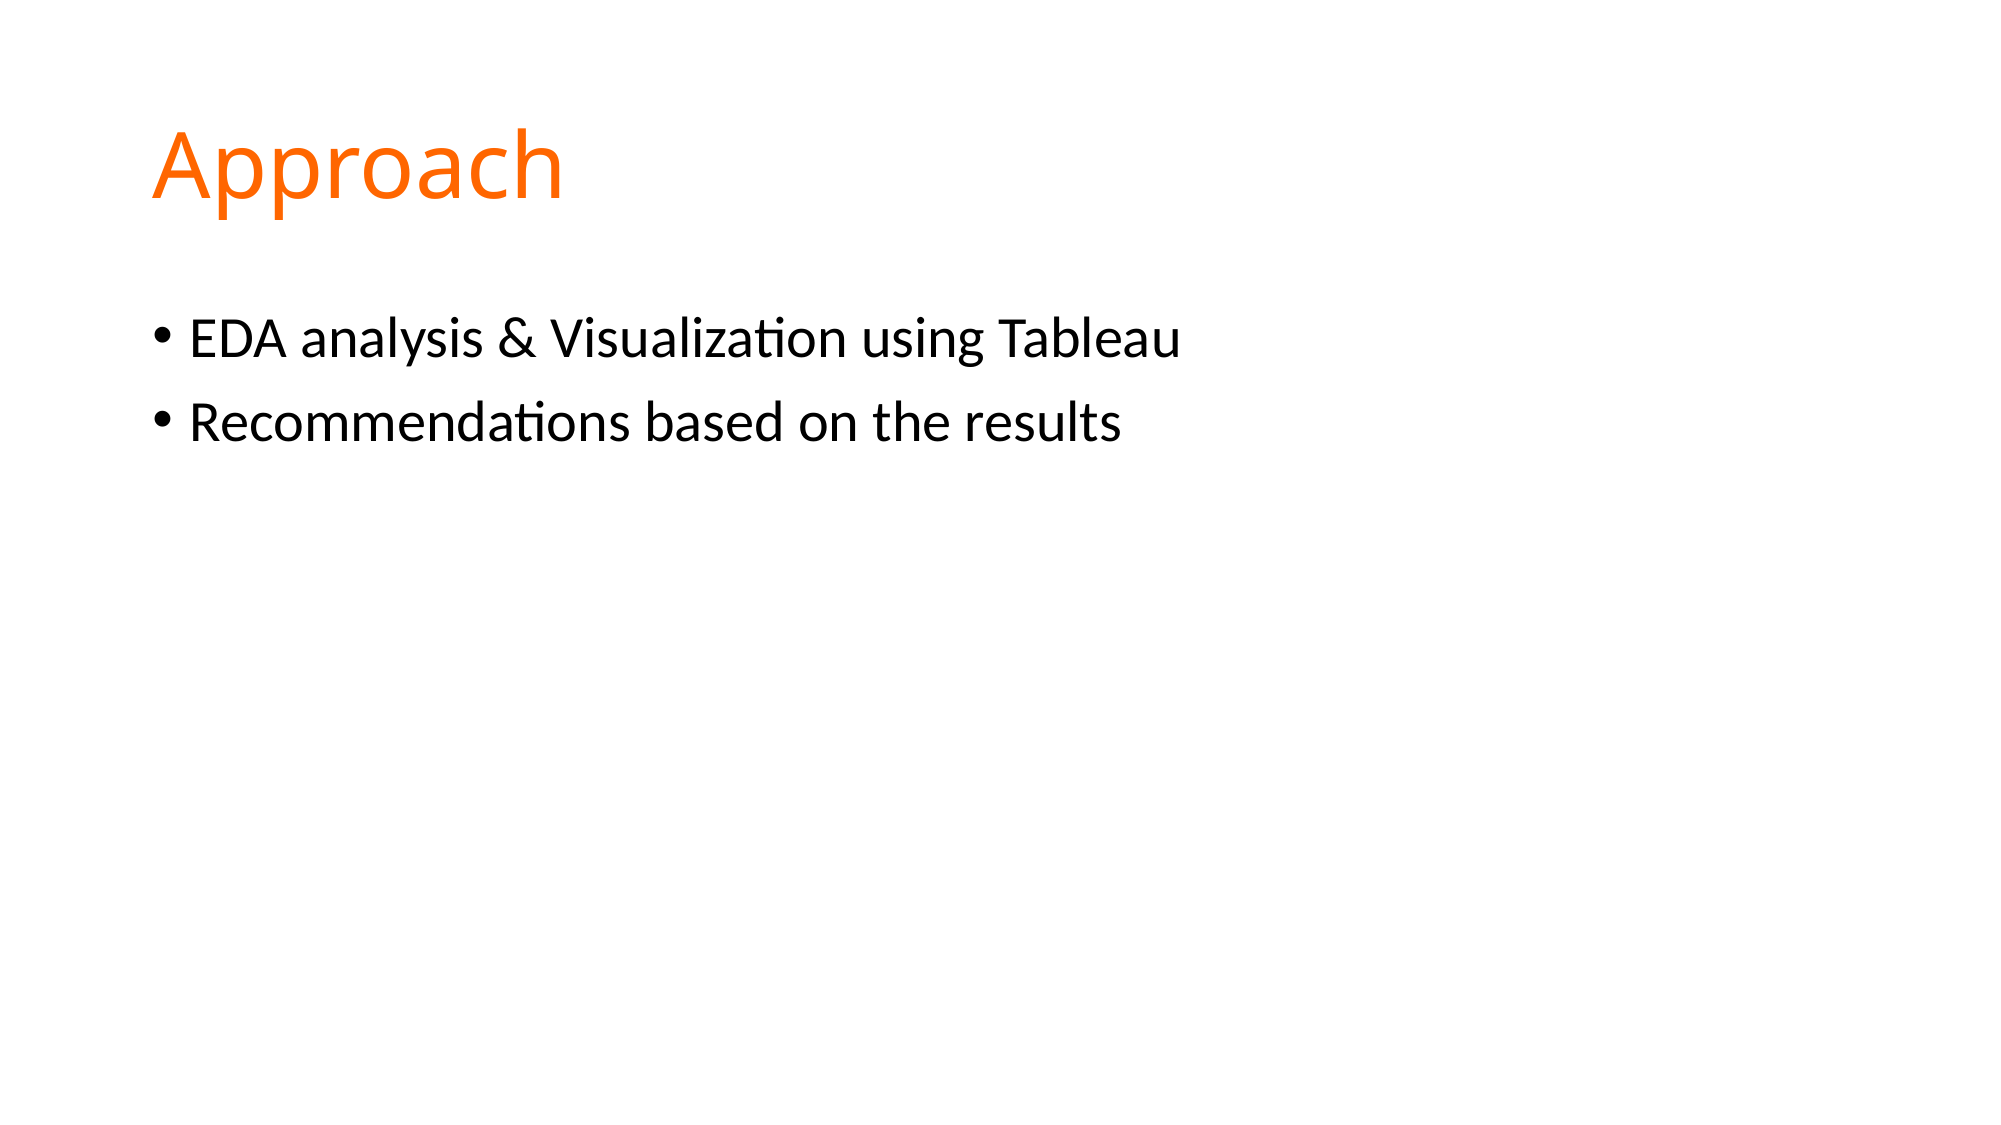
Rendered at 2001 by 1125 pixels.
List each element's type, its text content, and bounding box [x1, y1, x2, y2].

list EDA analysis & Visualization using Tableau Recommendations based on the results [137, 299, 1863, 1014]
title Approach [137, 59, 1863, 278]
